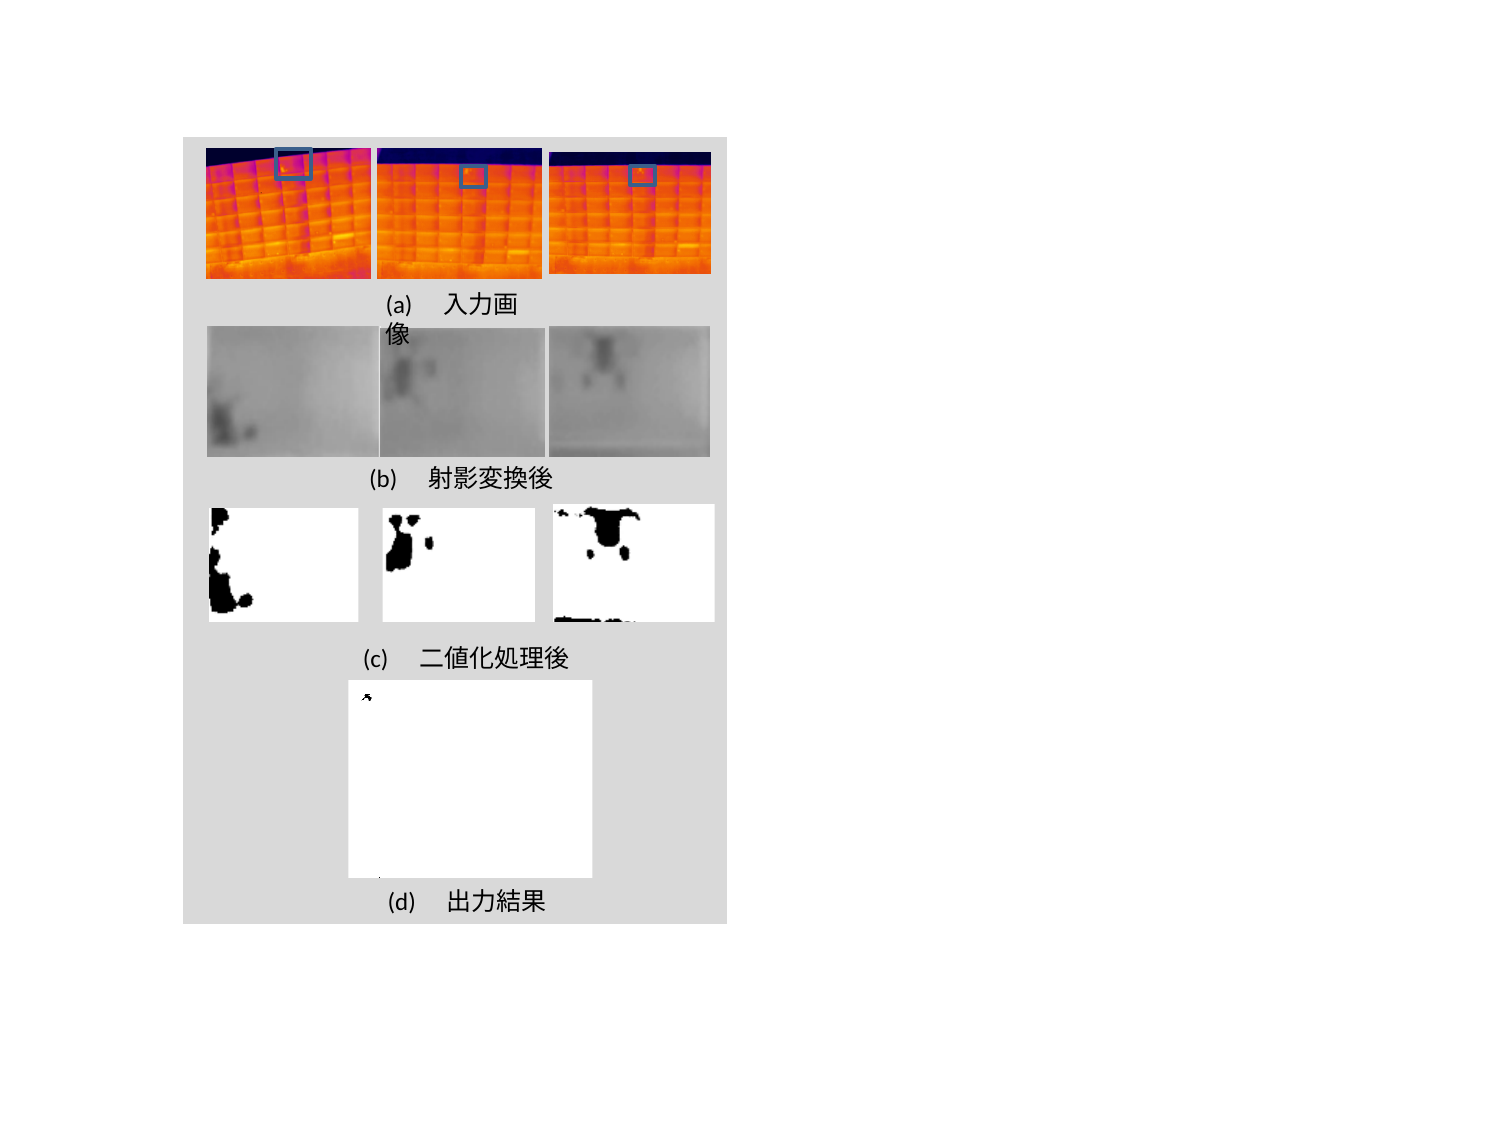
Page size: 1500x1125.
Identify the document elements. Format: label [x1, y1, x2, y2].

picture [182, 136, 727, 924]
list [379, 328, 545, 457]
text_box [208, 504, 715, 622]
text_box [206, 148, 712, 280]
